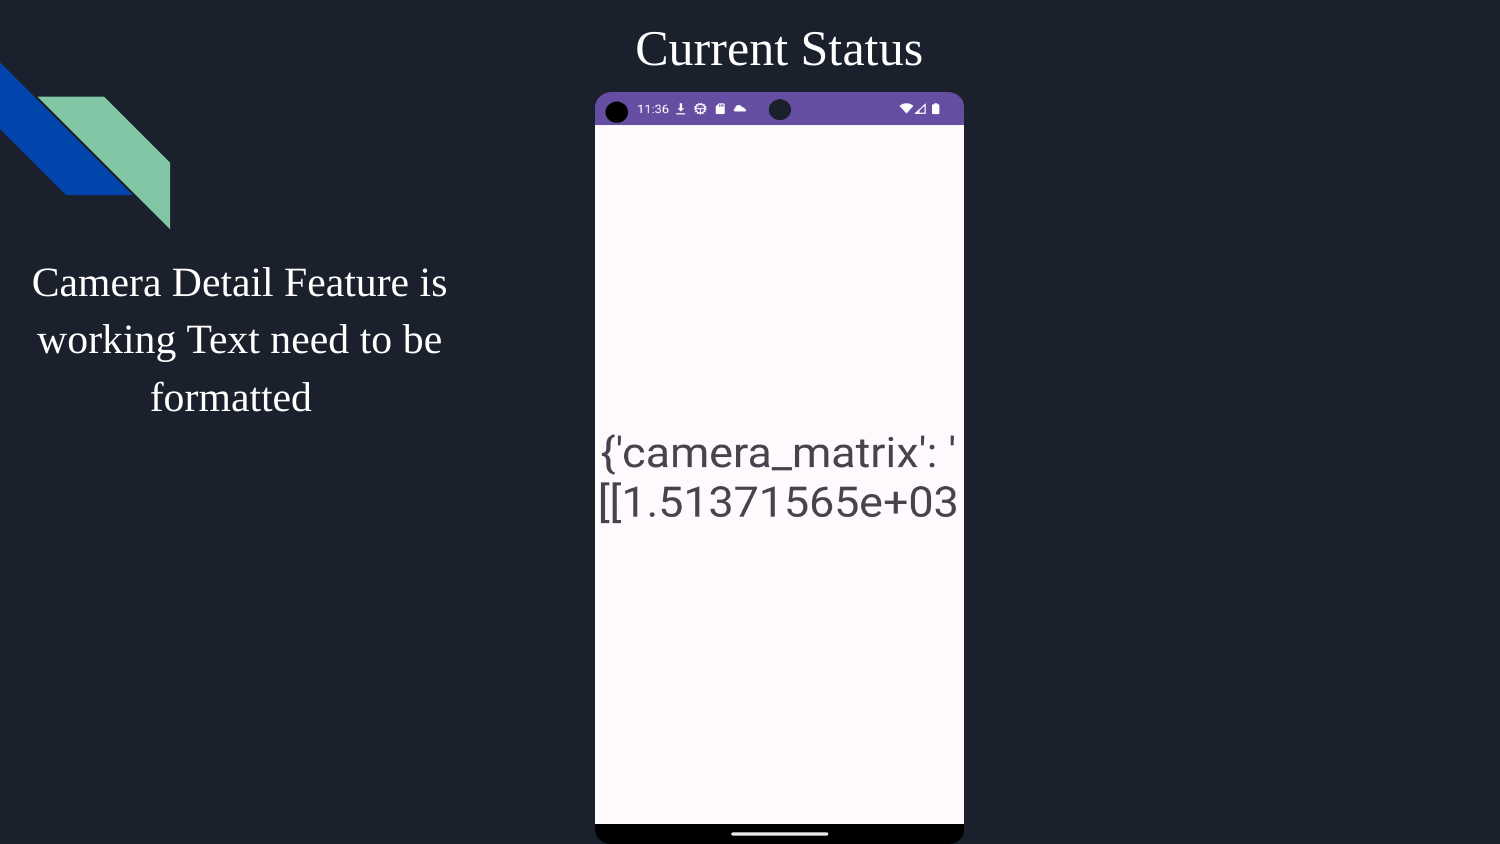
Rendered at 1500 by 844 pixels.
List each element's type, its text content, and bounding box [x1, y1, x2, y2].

list Camera Detail Feature is working Text need to be formatted [0, 231, 480, 844]
title Current Status [202, 0, 1357, 93]
picture [595, 91, 964, 844]
